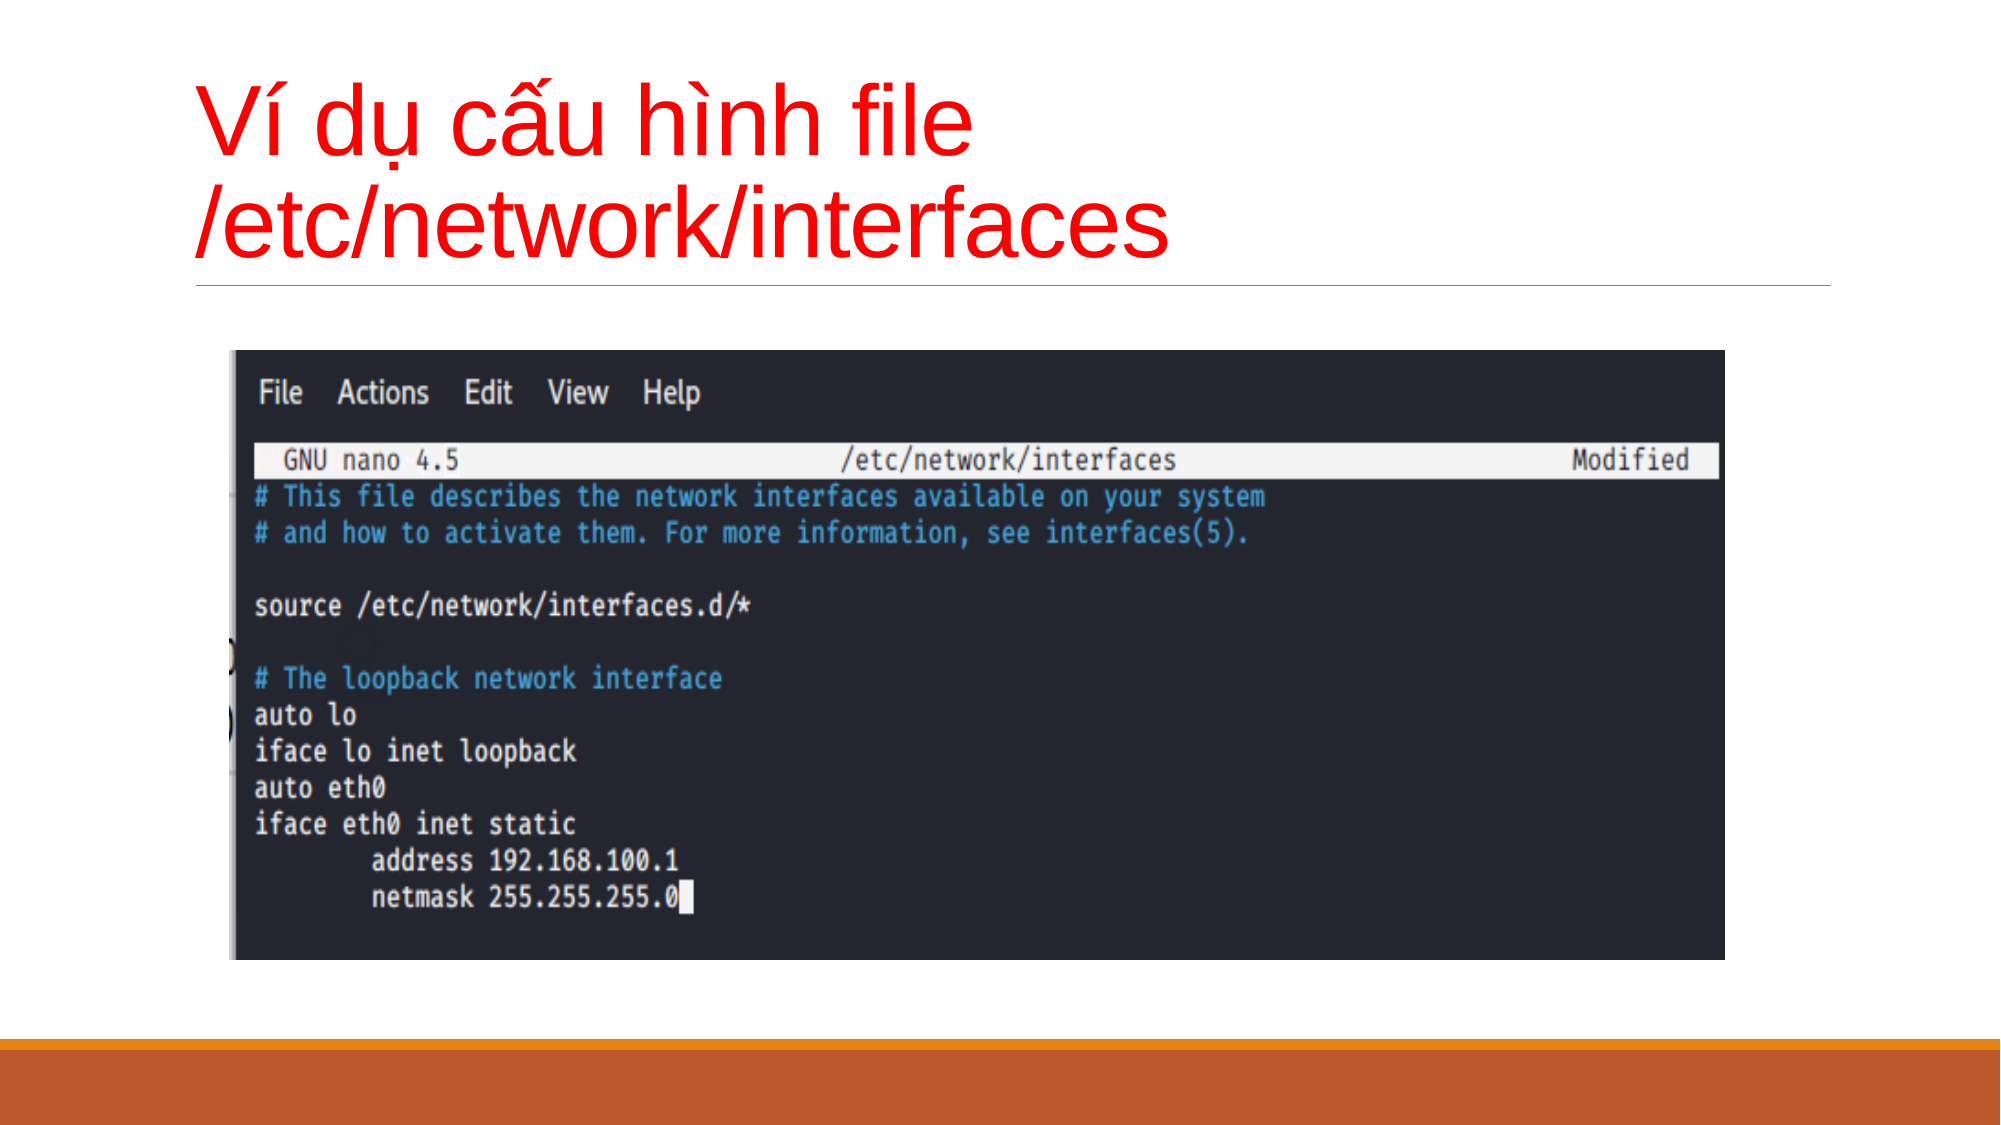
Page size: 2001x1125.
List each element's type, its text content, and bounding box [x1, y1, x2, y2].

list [229, 350, 1726, 961]
title Ví dụ cấu hình file /etc/network/interfaces [180, 47, 1830, 285]
